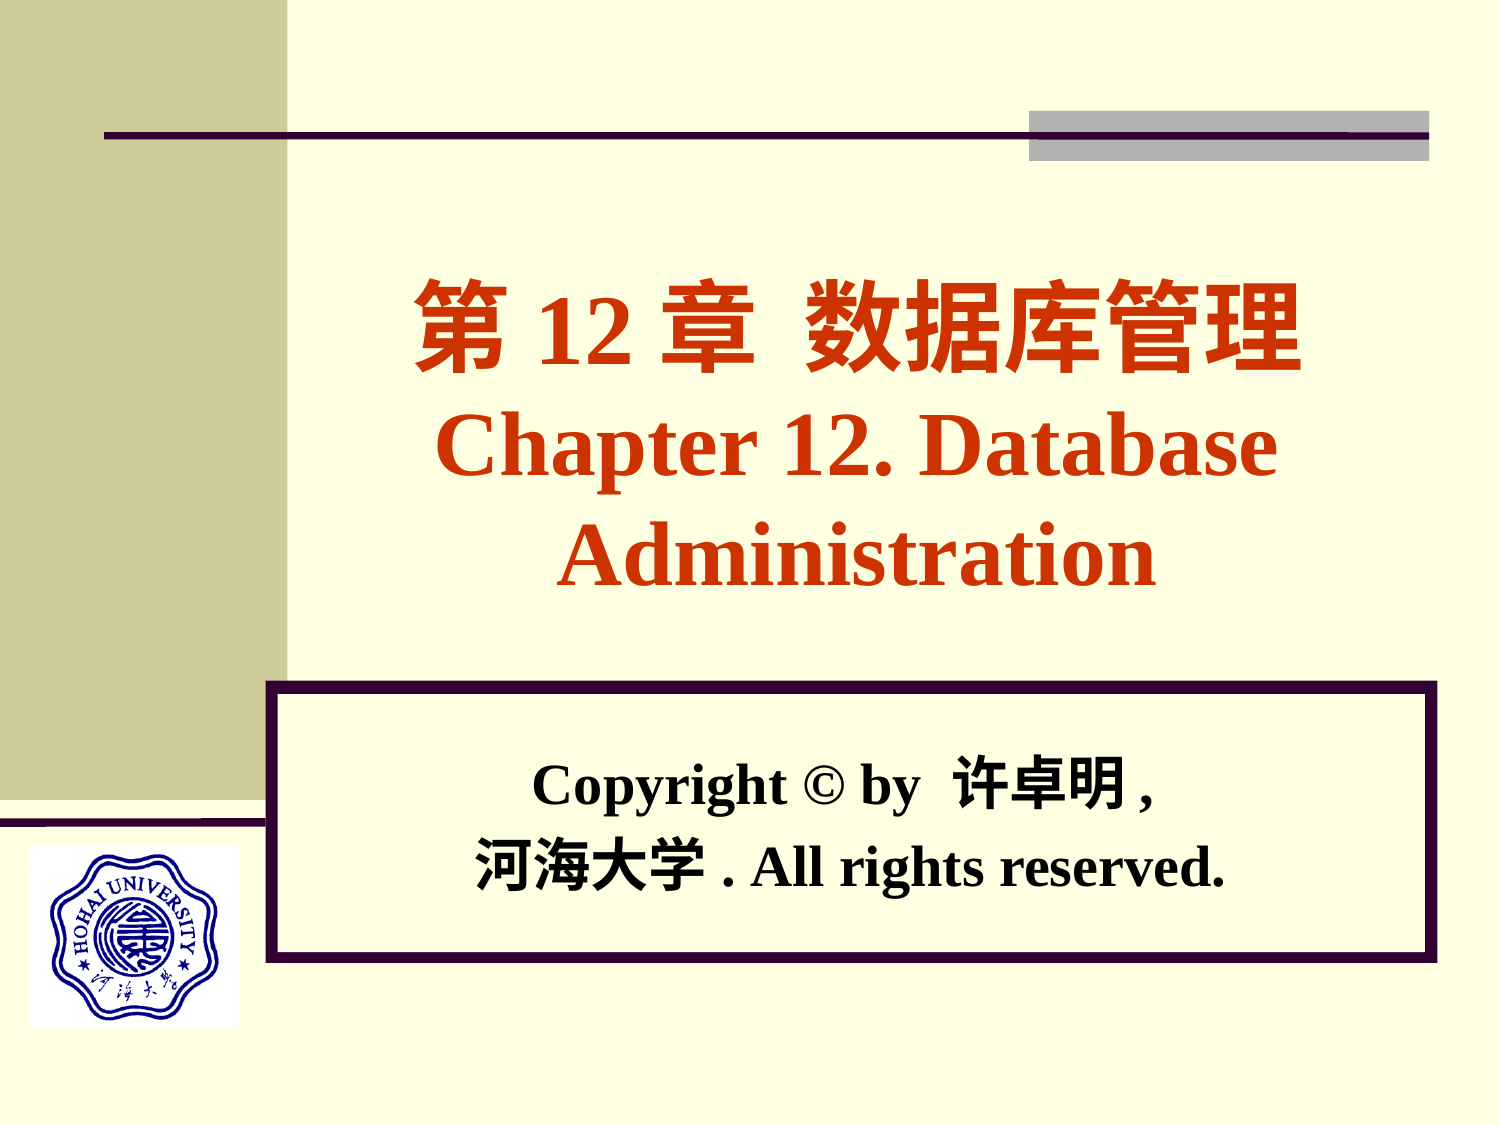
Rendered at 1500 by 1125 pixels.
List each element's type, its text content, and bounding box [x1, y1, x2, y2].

picture [29, 846, 239, 1030]
subtitle Copyright © by 许卓明, 河海大学. All rights reserved. [289, 715, 1412, 929]
title 第12章 数据库管理 Chapter 12. Database Administration [289, 199, 1426, 669]
